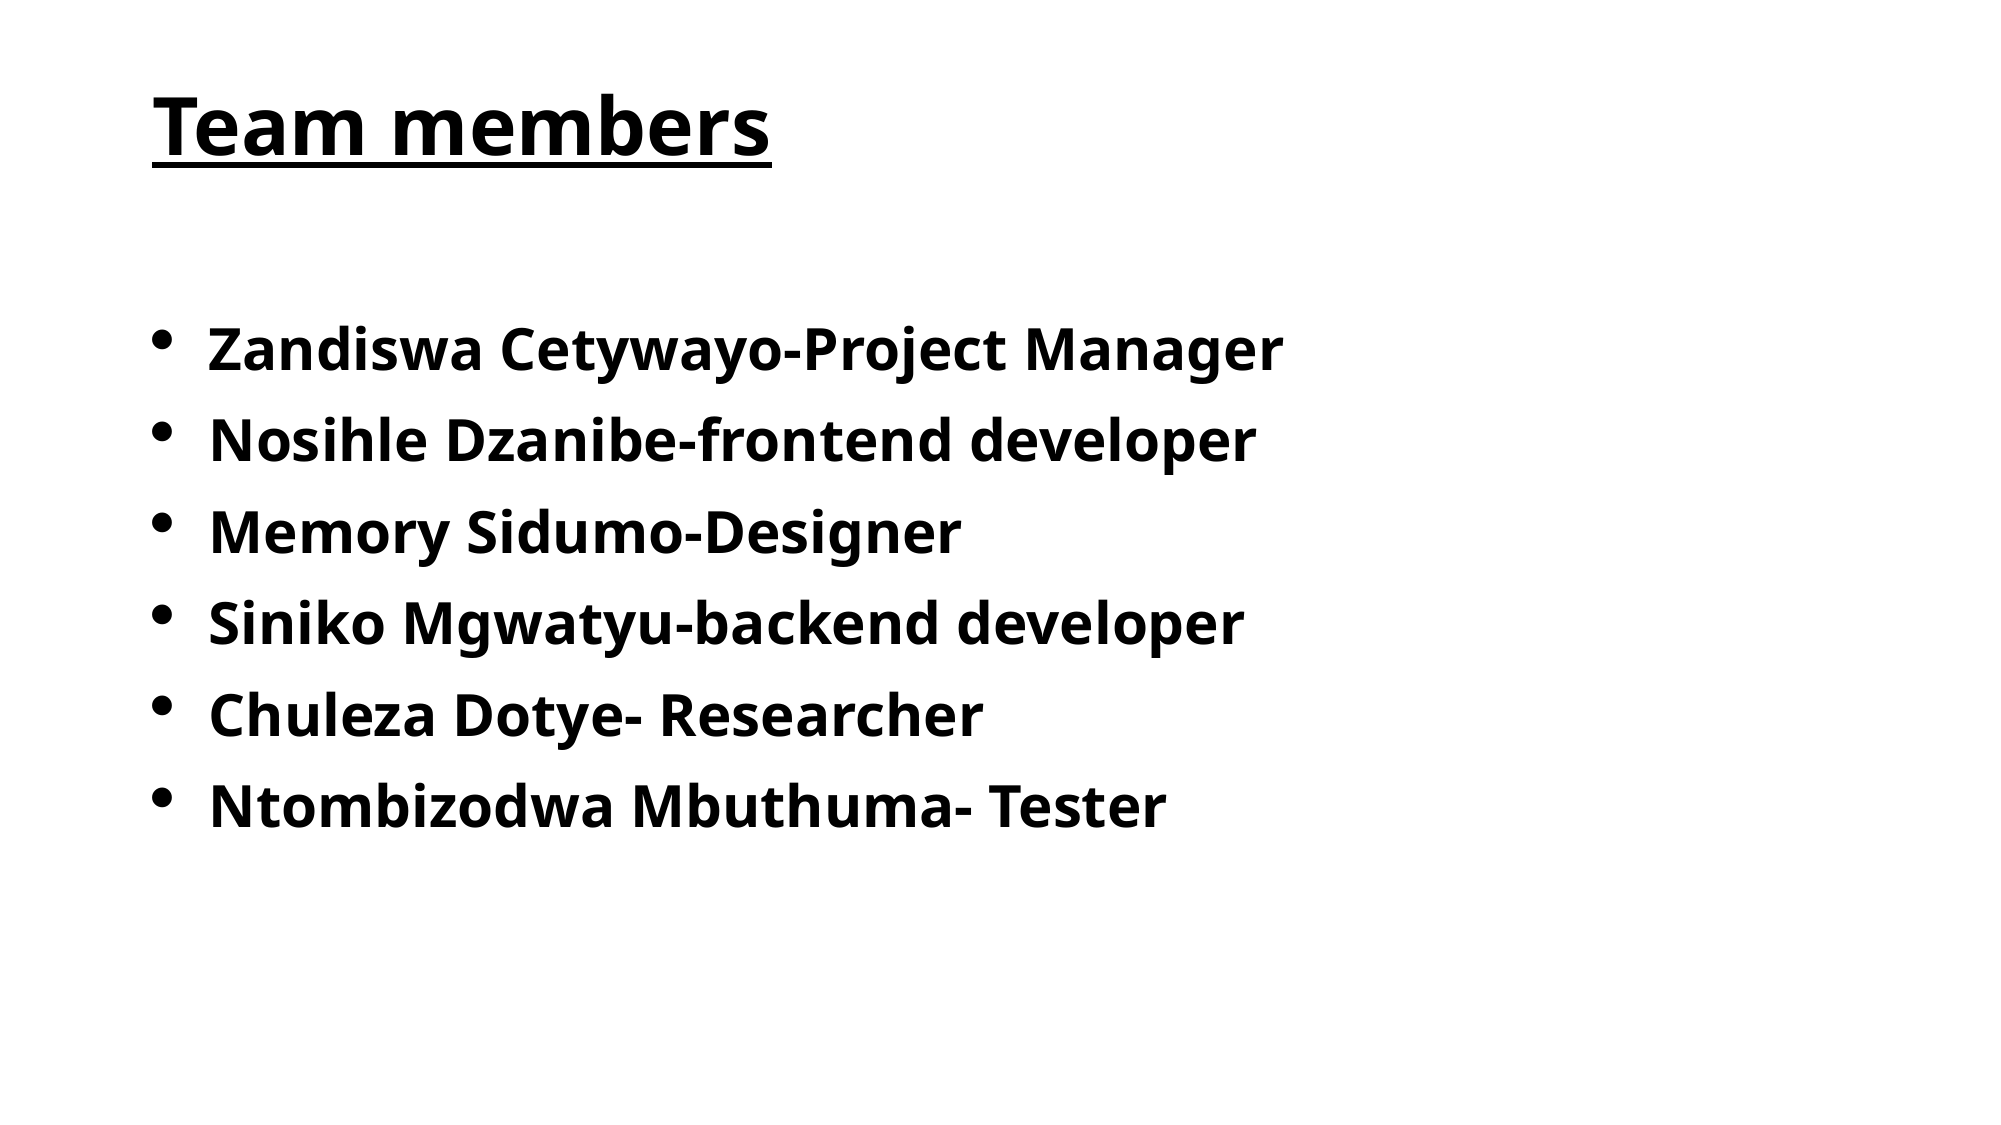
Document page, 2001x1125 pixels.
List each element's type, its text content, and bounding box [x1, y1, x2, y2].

title Team members [137, 59, 1863, 278]
list Zandiswa Cetywayo-Project Manager Nosihle Dzanibe-frontend developer Memory Sidumo-Designer Siniko Mgwatyu-backend developer Chuleza Dotye- Researcher Ntombizodwa Mbuthuma- Tester [137, 299, 1863, 1014]
